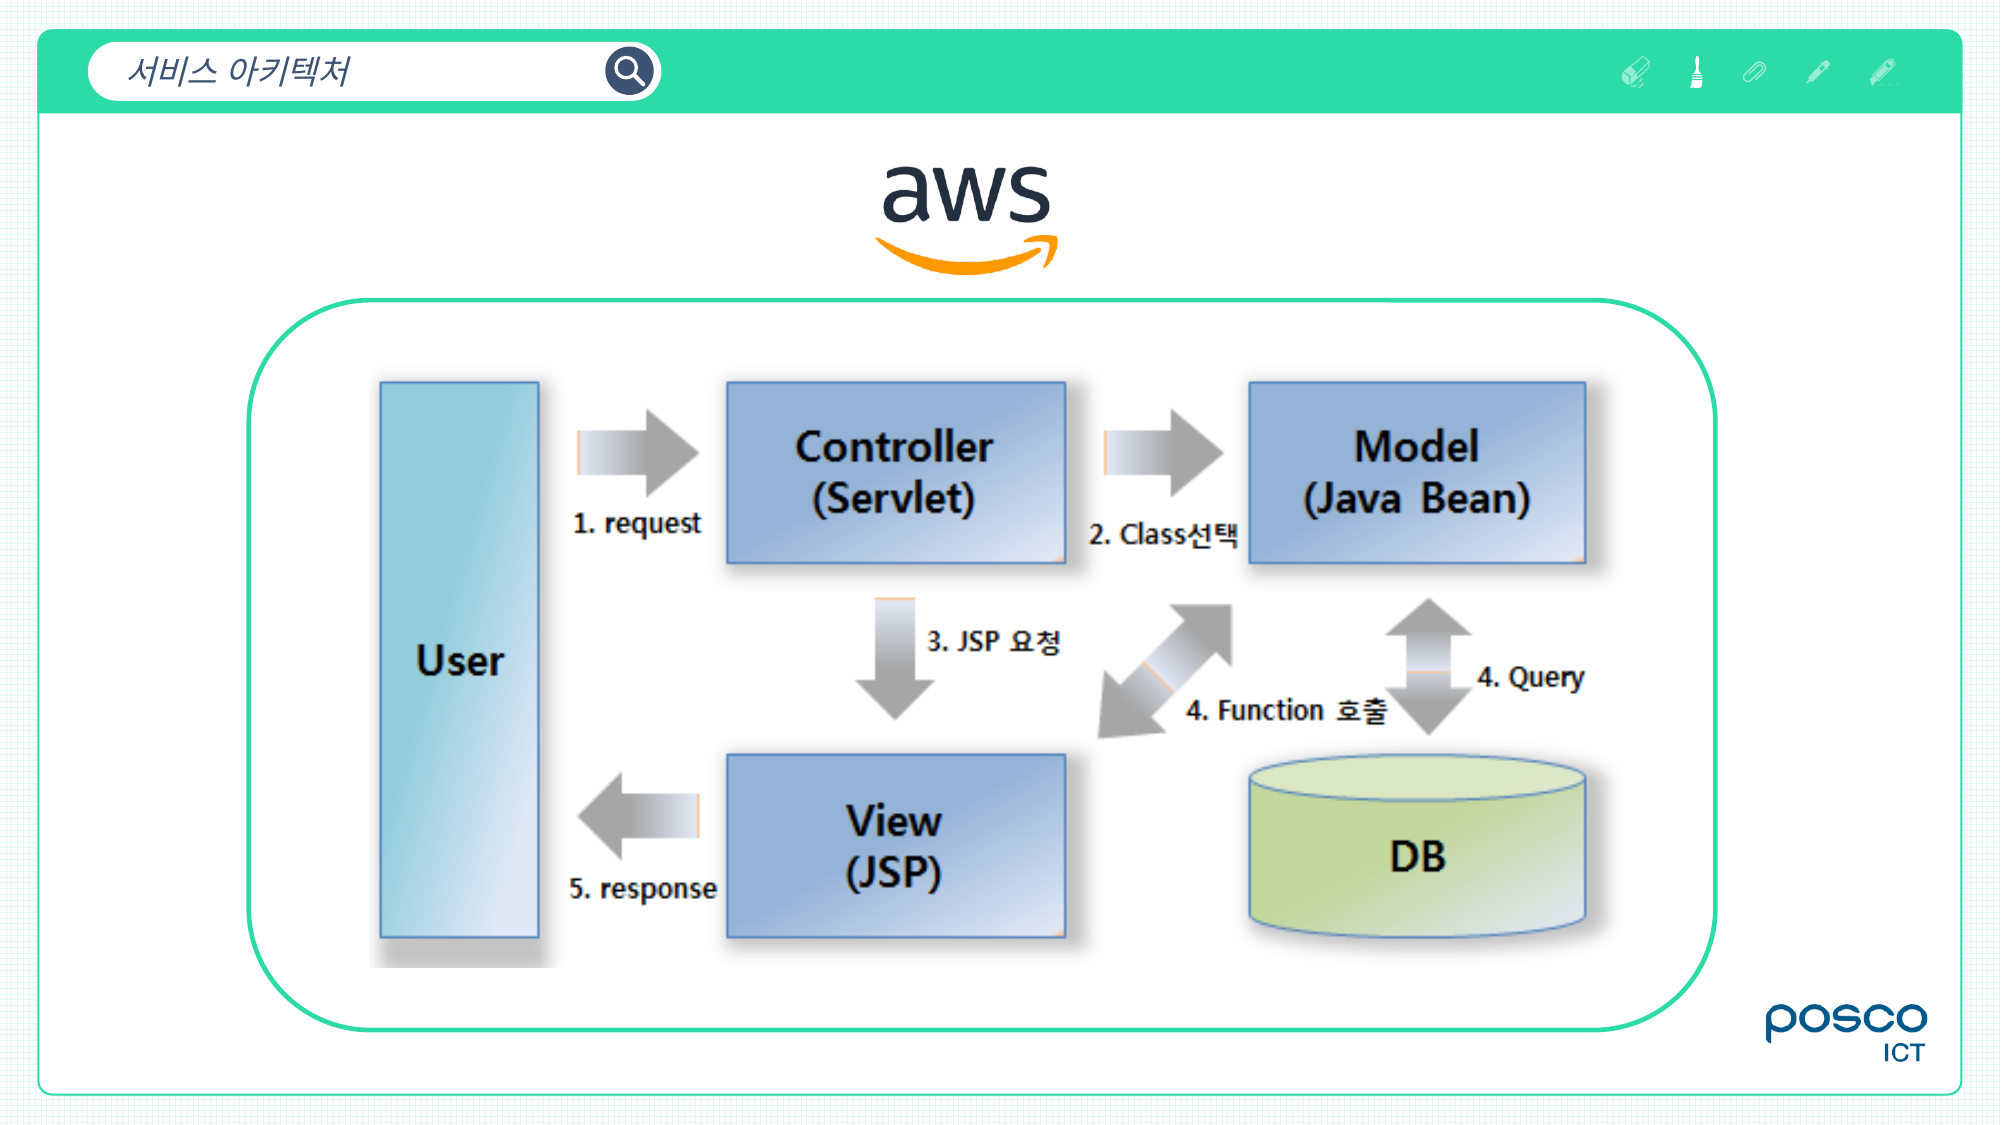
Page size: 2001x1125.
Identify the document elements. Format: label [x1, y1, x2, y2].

picture [369, 29, 1627, 968]
picture [1759, 998, 1933, 1067]
text_box [38, 30, 1962, 1095]
